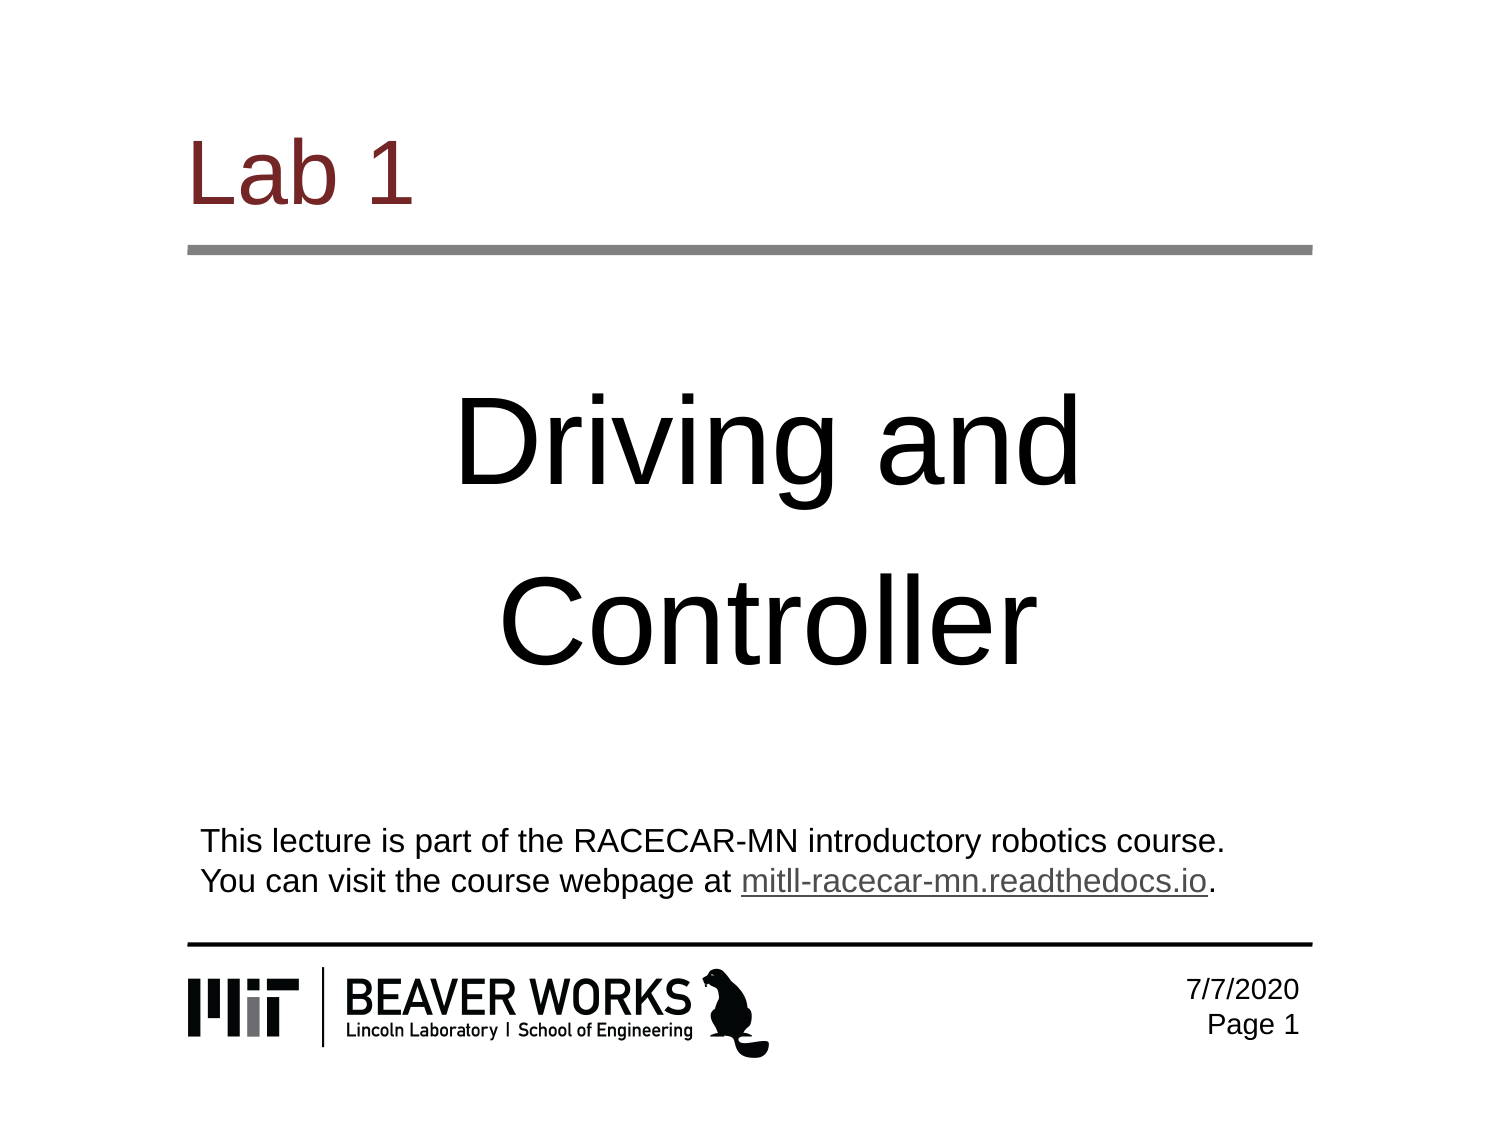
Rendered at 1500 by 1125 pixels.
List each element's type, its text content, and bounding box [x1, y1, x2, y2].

text_box This lecture is part of the RACECAR-MN introductory robotics course. You can visit the course webpage at mitll-racecar-mn.readthedocs.io. [185, 812, 1315, 907]
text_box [174, 956, 776, 1078]
title Lab 1 [171, 125, 1338, 238]
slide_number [945, 962, 1315, 1038]
list Driving and Controller [203, 258, 1334, 761]
